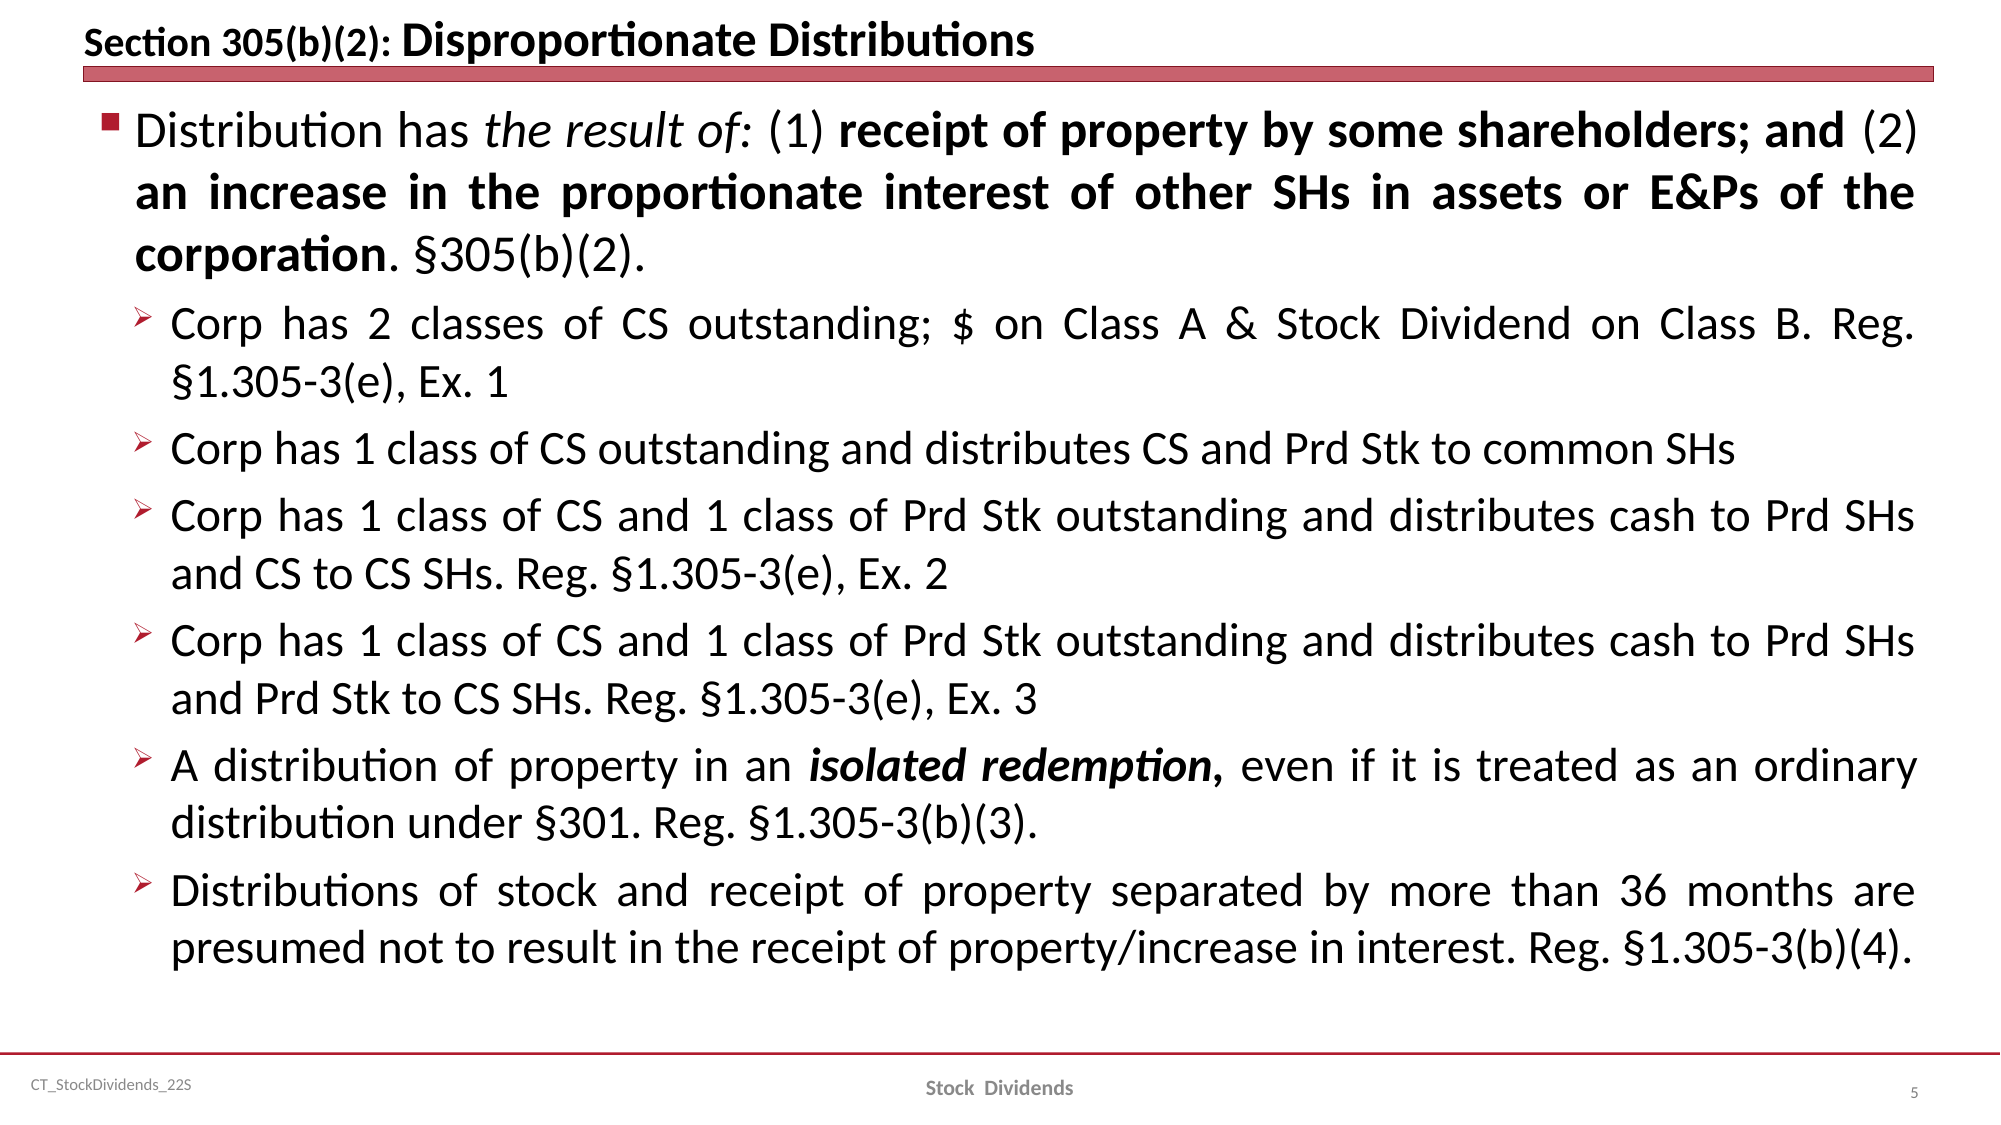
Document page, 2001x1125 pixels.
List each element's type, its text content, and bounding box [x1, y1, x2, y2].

title Section 305(b)(2): Disproportionate Distributions [83, 6, 1935, 67]
list Distribution has the result of: (1) receipt of property by some shareholders; and (2) an increase in the proportionate interest of other SHs in assets or E&Ps of the corporation. §305(b)(2). Corp has 2 classes of CS outstanding; $ on Class A & Stock Dividend on Class B. Reg. §1.305-3(e), Ex. 1 Corp has 1 class of CS outstanding and distributes CS and Prd Stk to common SHs Corp has 1 class of CS and 1 class of Prd Stk outstanding and distributes cash to Prd SHs and CS to CS SHs. Reg. §1.305-3(e), Ex. 2 Corp has 1 class of CS and 1 class of Prd Stk outstanding and distributes cash to Prd SHs and Prd Stk to CS SHs. Reg. §1.305-3(e), Ex. 3 A distribution of property in an isolated redemption, even if it is treated as an ordinary distribution under §301. Reg. §1.305-3(b)(3). Distributions of stock and receipt of property separated by more than 36 months are presumed not to result in the receipt of property/increase in interest. Reg. §1.305-3(b)(4). [83, 87, 1934, 1041]
slide_number 5 [1834, 1061, 1934, 1122]
footer Stock Dividends [683, 1056, 1317, 1117]
